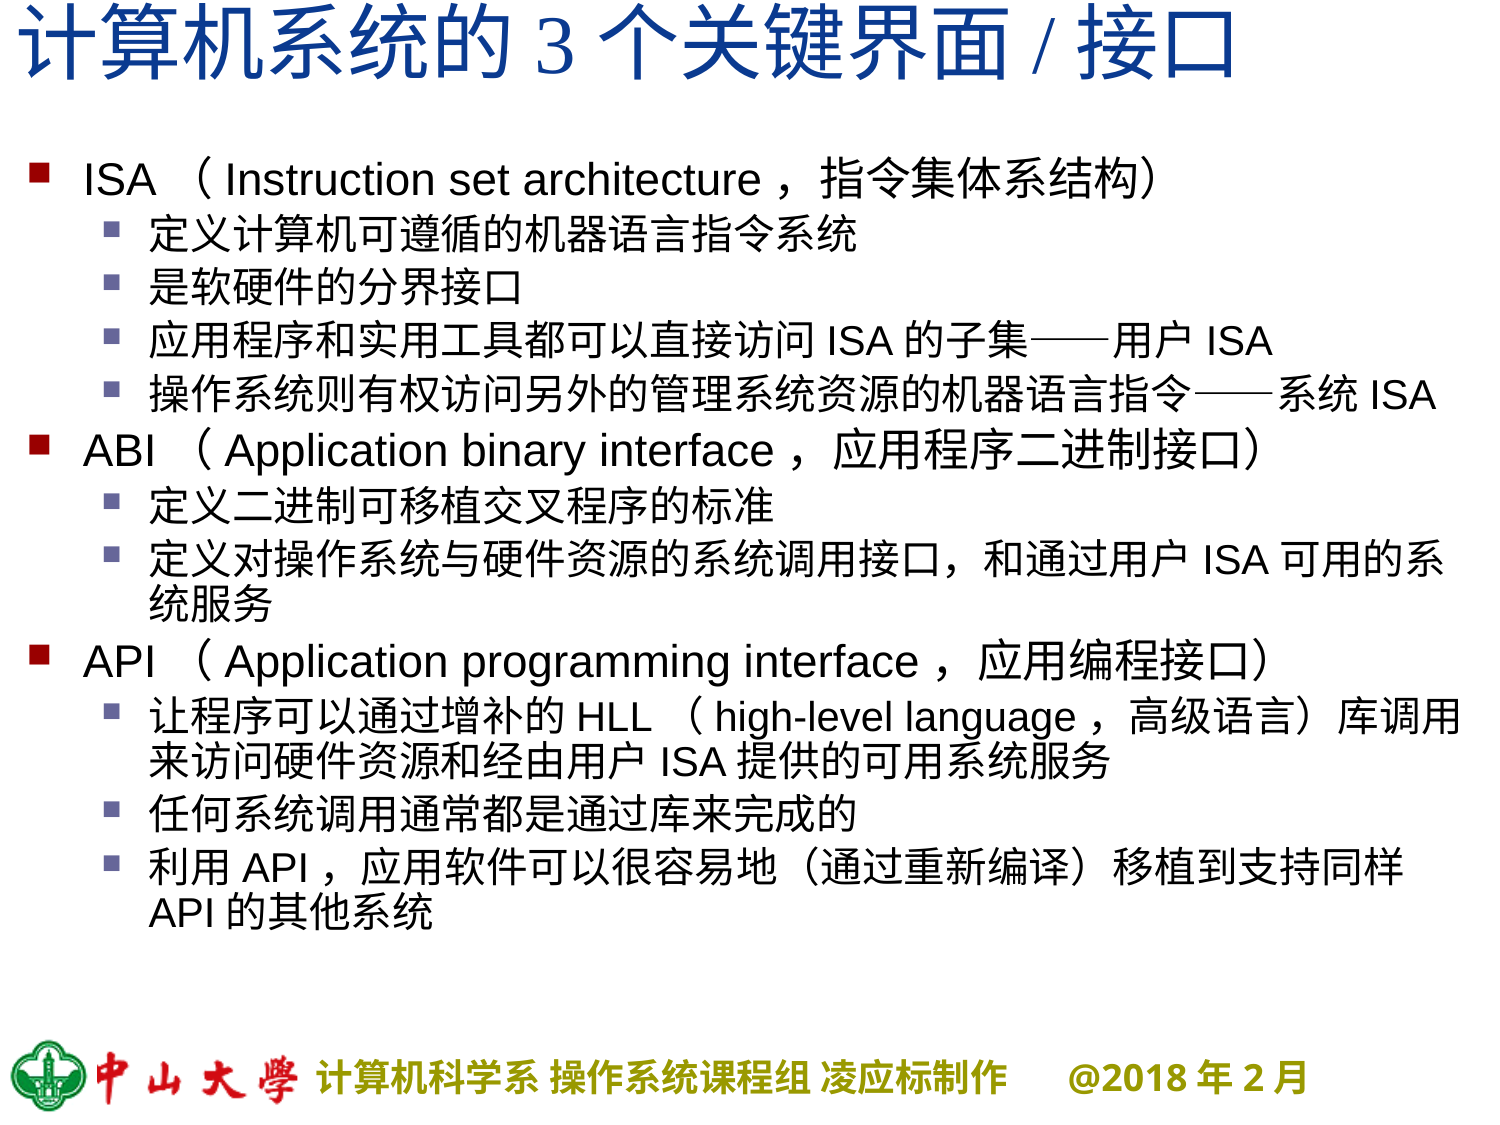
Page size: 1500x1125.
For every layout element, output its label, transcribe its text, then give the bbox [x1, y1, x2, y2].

list ISA（Instruction set architecture，指令集体系结构） 定义计算机可遵循的机器语言指令系统 是软硬件的分界接口 应用程序和实用工具都可以直接访问ISA的子集——用户ISA 操作系统则有权访问另外的管理系统资源的机器语言指令——系统ISA ABI（Application binary interface，应用程序二进制接口） 定义二进制可移植交叉程序的标准 定义对操作系统与硬件资源的系统调用接口，和通过用户ISA可用的系统服务 API（Application programming interface，应用编程接口） 让程序可以通过增补的HLL（high-level language，高级语言）库调用来访问硬件资源和经由用户ISA提供的可用系统服务 任何系统调用通常都是通过库来完成的 利用API，应用软件可以很容易地（通过重新编译）移植到支持同样API的其他系统 [11, 147, 1483, 988]
picture [0, 1037, 307, 1121]
title 计算机系统的3个关键界面/接口 [0, 0, 1500, 98]
